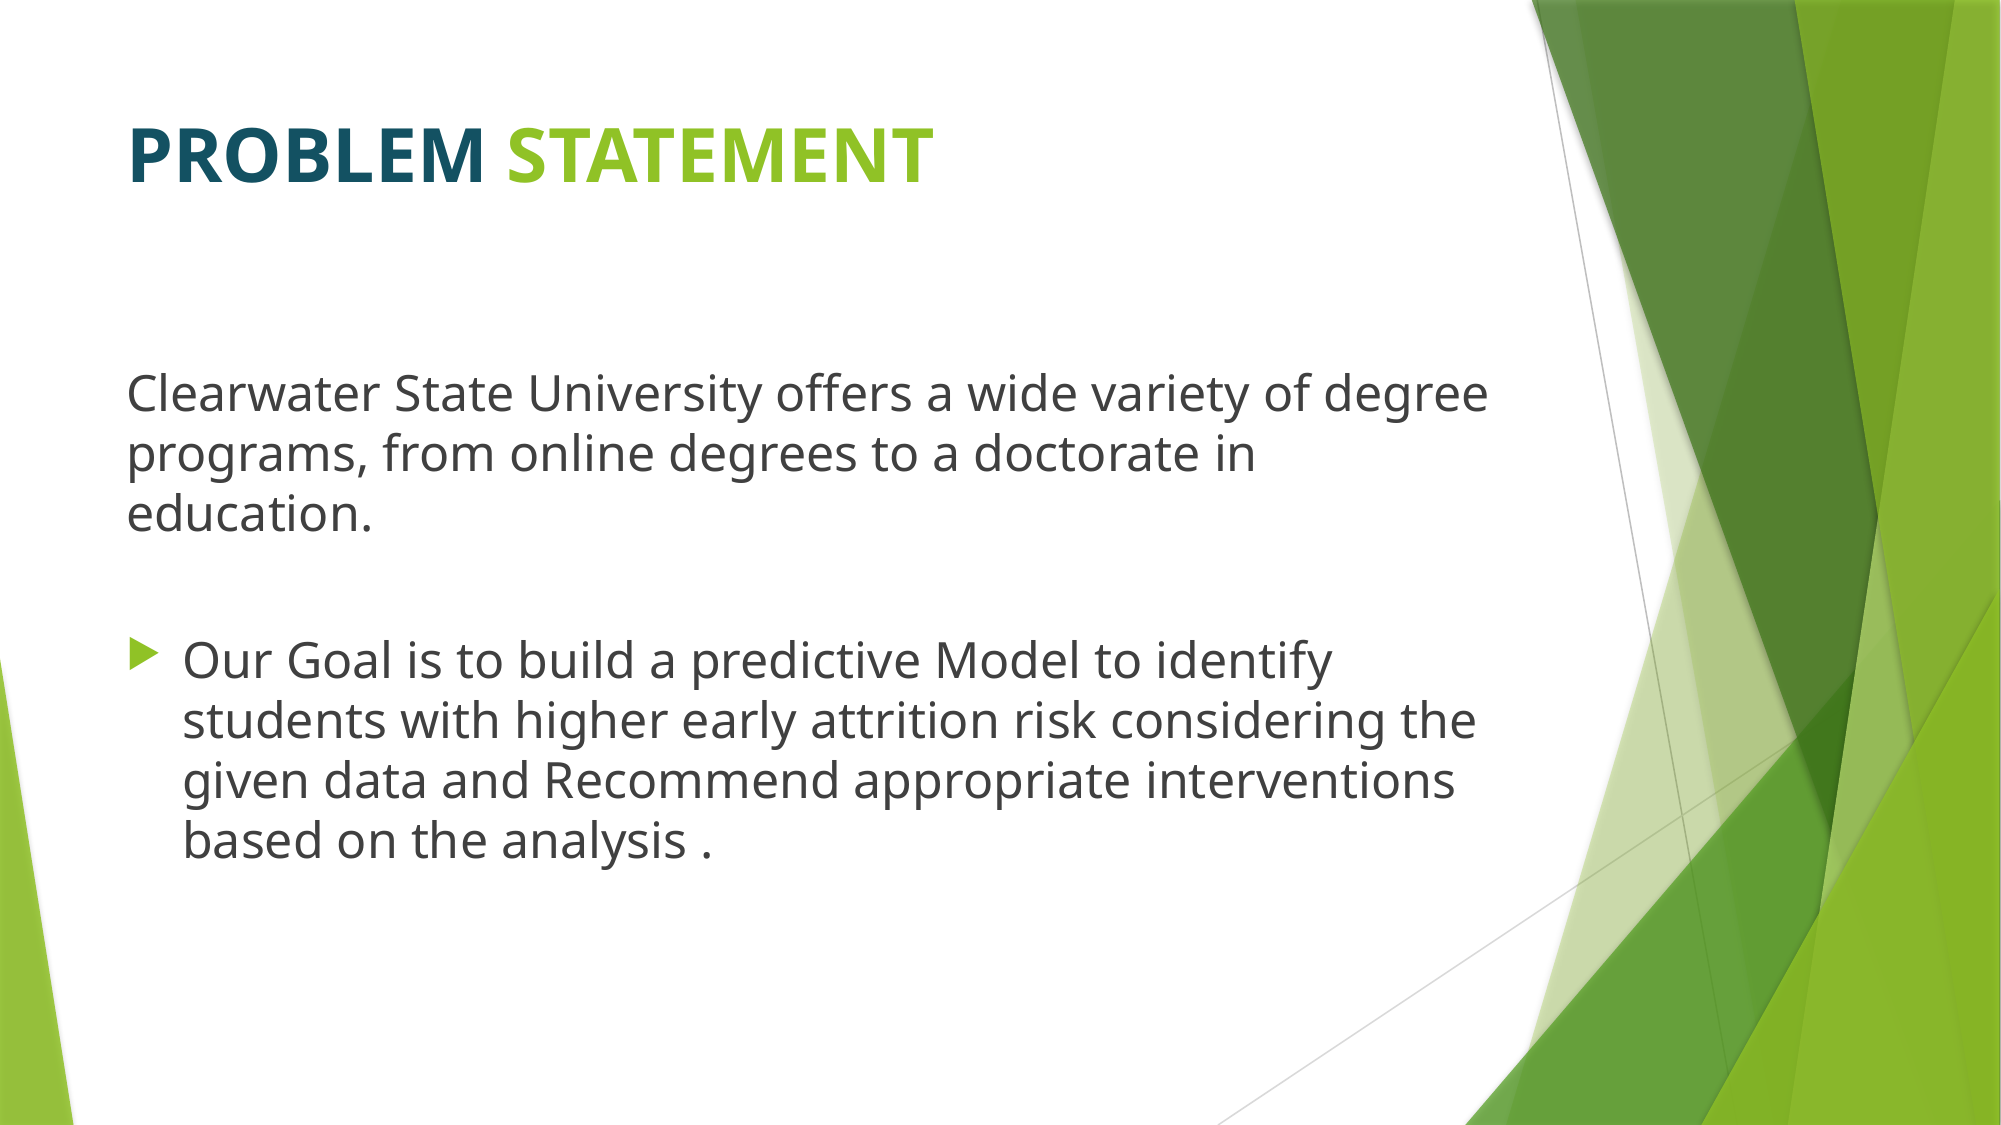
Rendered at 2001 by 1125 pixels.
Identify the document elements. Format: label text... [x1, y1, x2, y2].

title PROBLEM STATEMENT [111, 99, 1522, 263]
list Clearwater State University offers a wide variety of degree programs, from online degrees to a doctorate in education. Our Goal is to build a predictive Model to identify students with higher early attrition risk considering the given data and Recommend appropriate interventions based on the analysis . [111, 354, 1522, 992]
